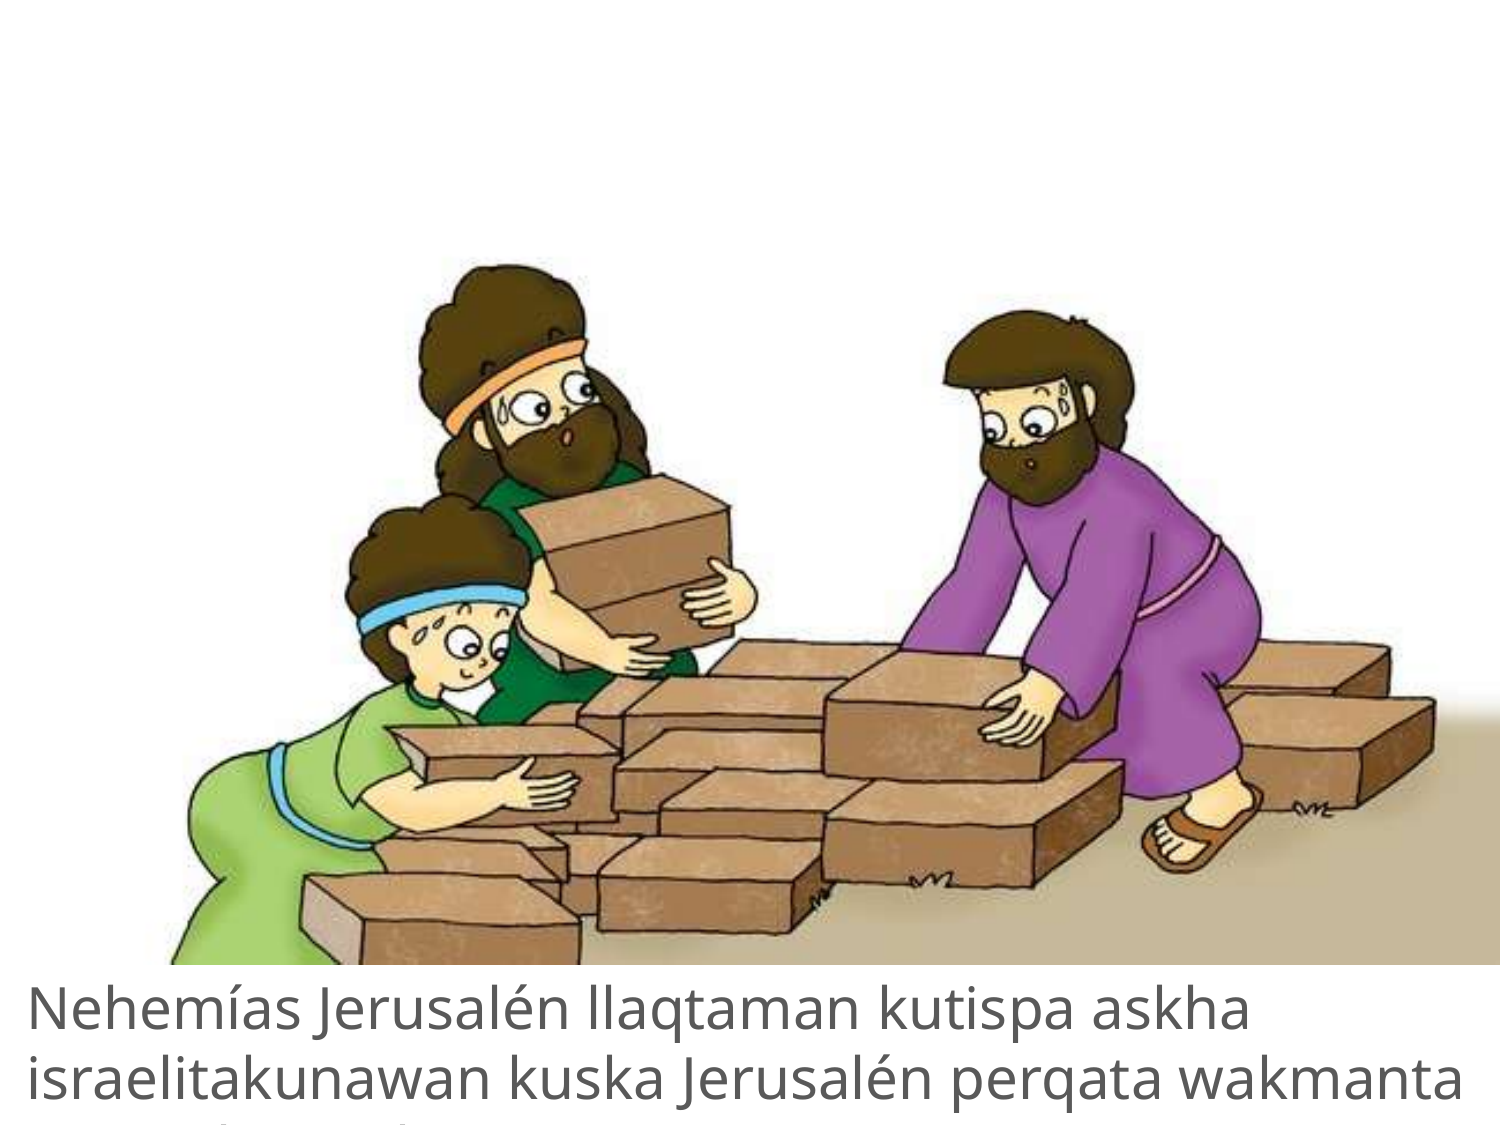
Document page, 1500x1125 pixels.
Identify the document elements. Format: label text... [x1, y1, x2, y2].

picture [0, 0, 1500, 965]
text_box Nehemías Jerusalén llaqtaman kutispa askha israelitakunawan kuska Jerusalén perqata wakmanta sayarichirqanku. [11, 973, 1483, 1125]
